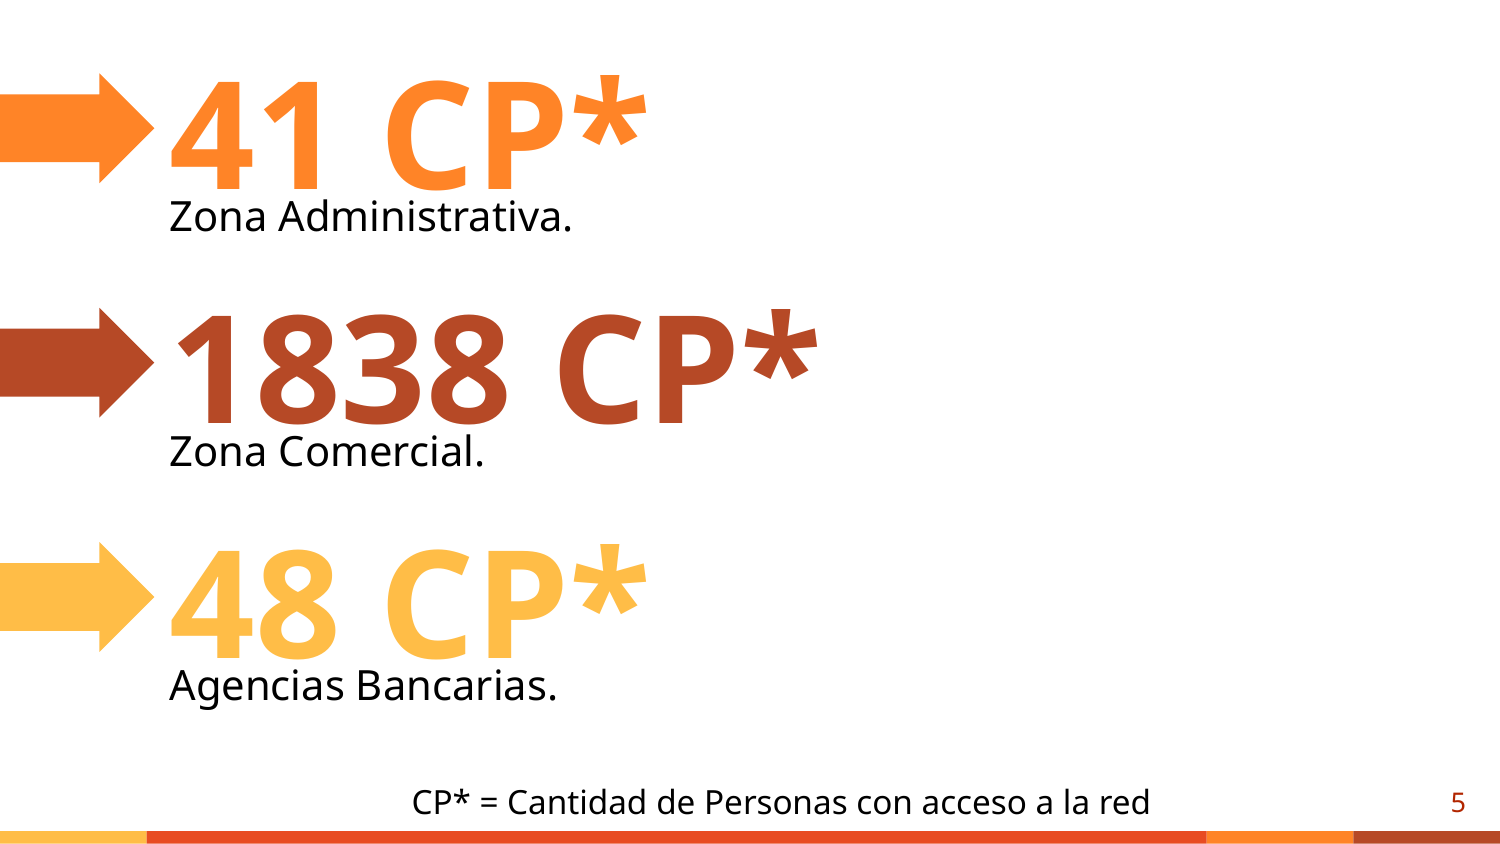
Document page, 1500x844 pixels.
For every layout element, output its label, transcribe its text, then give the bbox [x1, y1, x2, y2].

title 1838 CP* [154, 321, 1388, 409]
title 41 CP* [154, 87, 1388, 175]
text_box [0, 542, 155, 652]
text_box CP* = Cantidad de Personas con acceso a la red [396, 773, 1168, 829]
subtitle Agencias Bancarias. [154, 643, 1388, 720]
subtitle Zona Administrativa. [154, 175, 1388, 252]
text_box [0, 307, 155, 418]
slide_number 5 [1391, 770, 1482, 822]
title 48 CP* [154, 556, 1388, 643]
subtitle Zona Comercial. [154, 409, 1388, 486]
text_box [0, 73, 155, 184]
